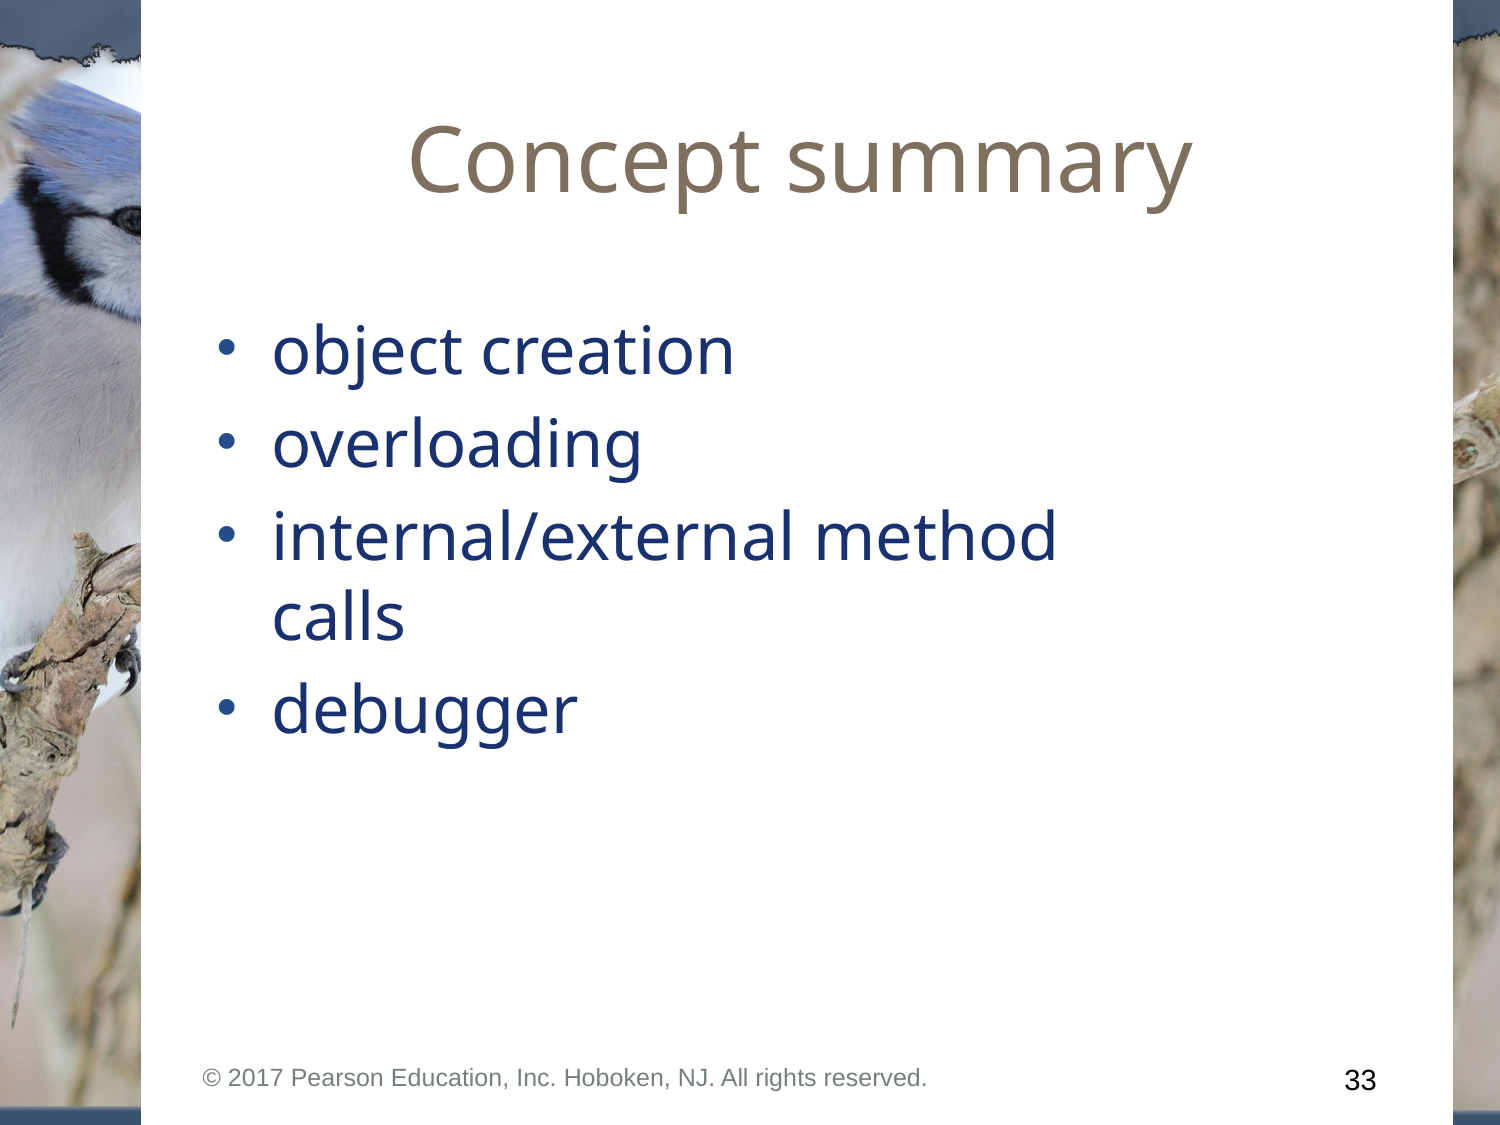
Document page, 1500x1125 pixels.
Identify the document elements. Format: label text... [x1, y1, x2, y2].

footer © 2017 Pearson Education, Inc. Hoboken, NJ. All rights reserved. [187, 1054, 1325, 1105]
title Concept summary [162, 62, 1438, 250]
picture [1453, 0, 1500, 1125]
picture [0, 0, 141, 1125]
list object creation overloading internal/external method calls debugger [200, 299, 1188, 1000]
